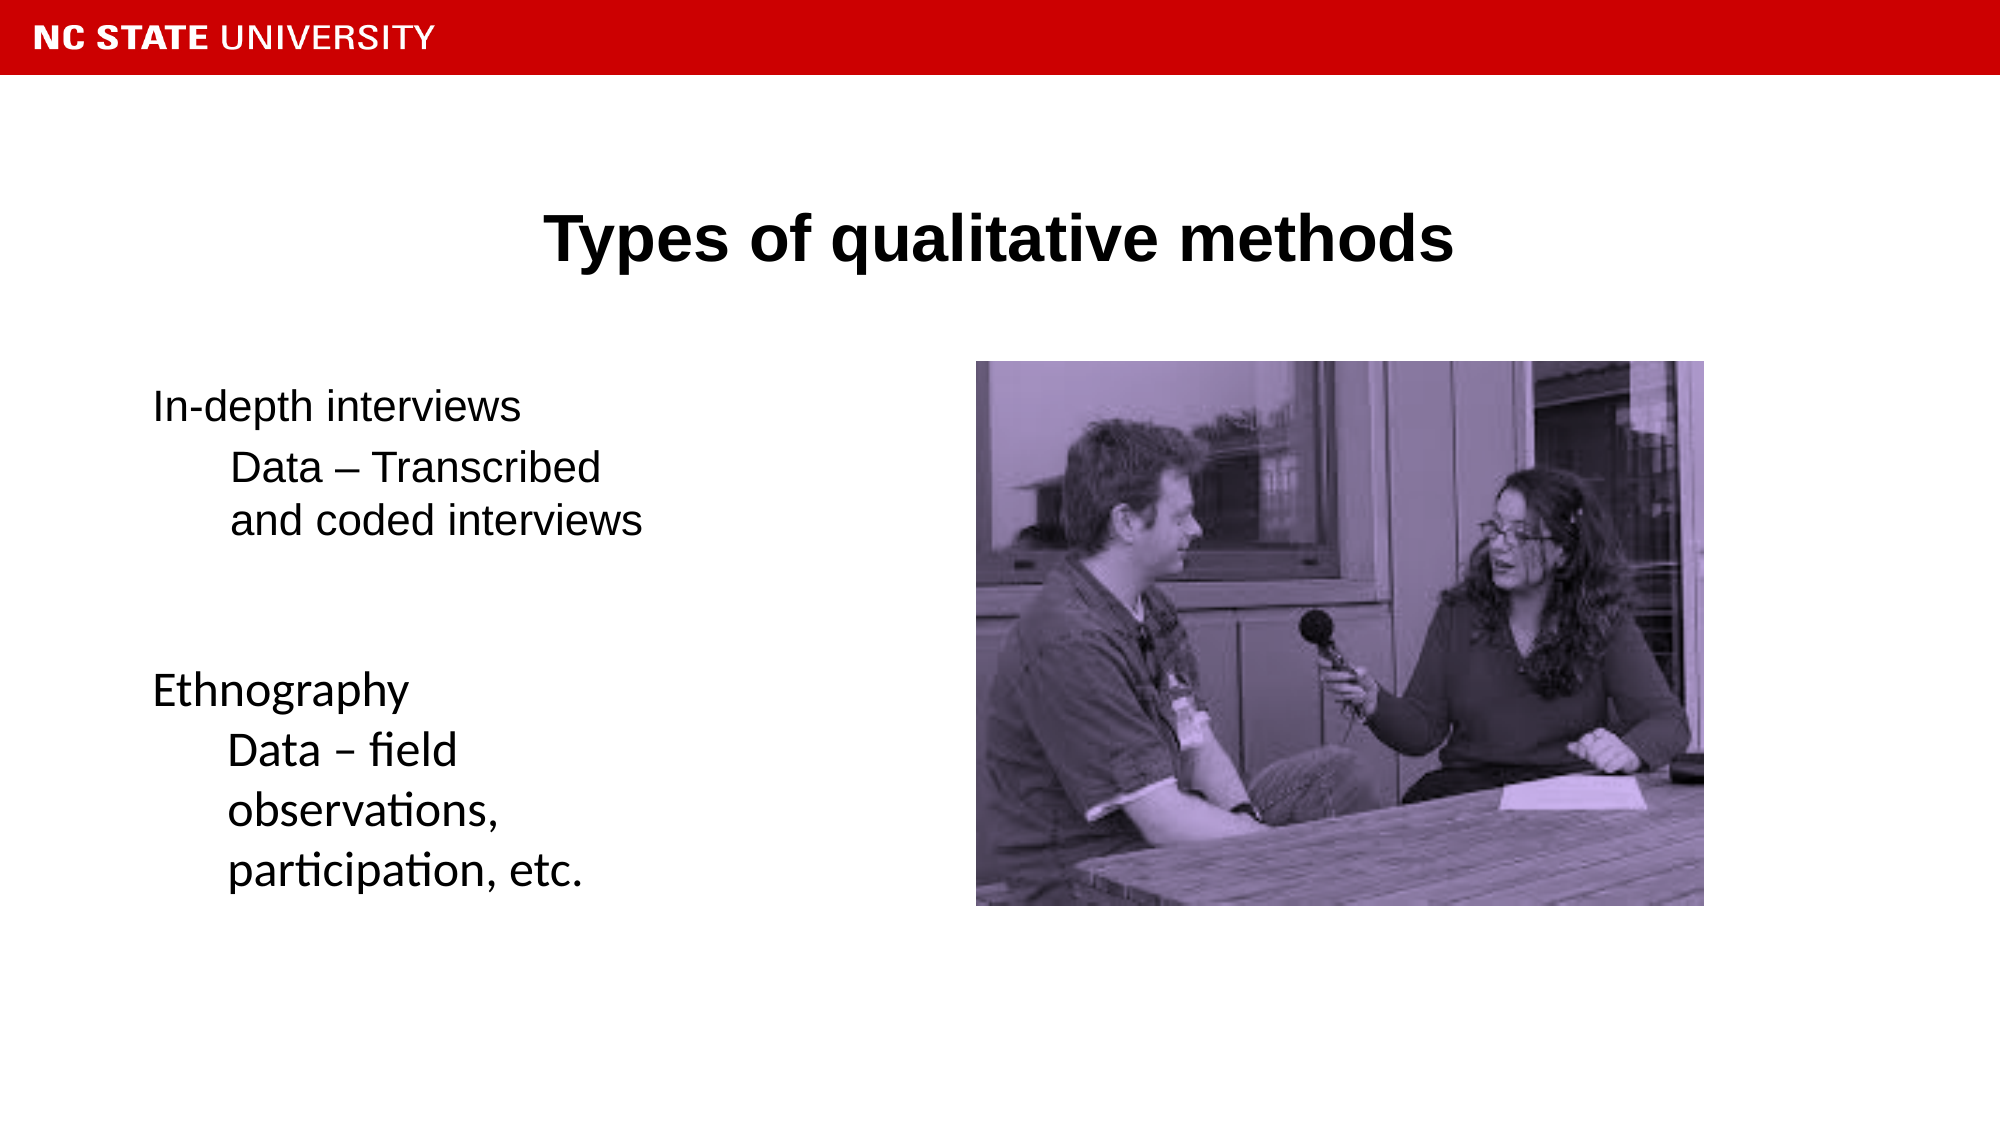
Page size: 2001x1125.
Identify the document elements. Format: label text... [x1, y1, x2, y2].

title Types of qualitative methods [99, 147, 1900, 323]
text_box Ethnography Data – field observations, participation, etc. [137, 649, 661, 905]
picture [976, 361, 1704, 907]
list In-depth interviews Data – Transcribed and coded interviews [137, 369, 661, 558]
picture [0, 0, 2000, 75]
